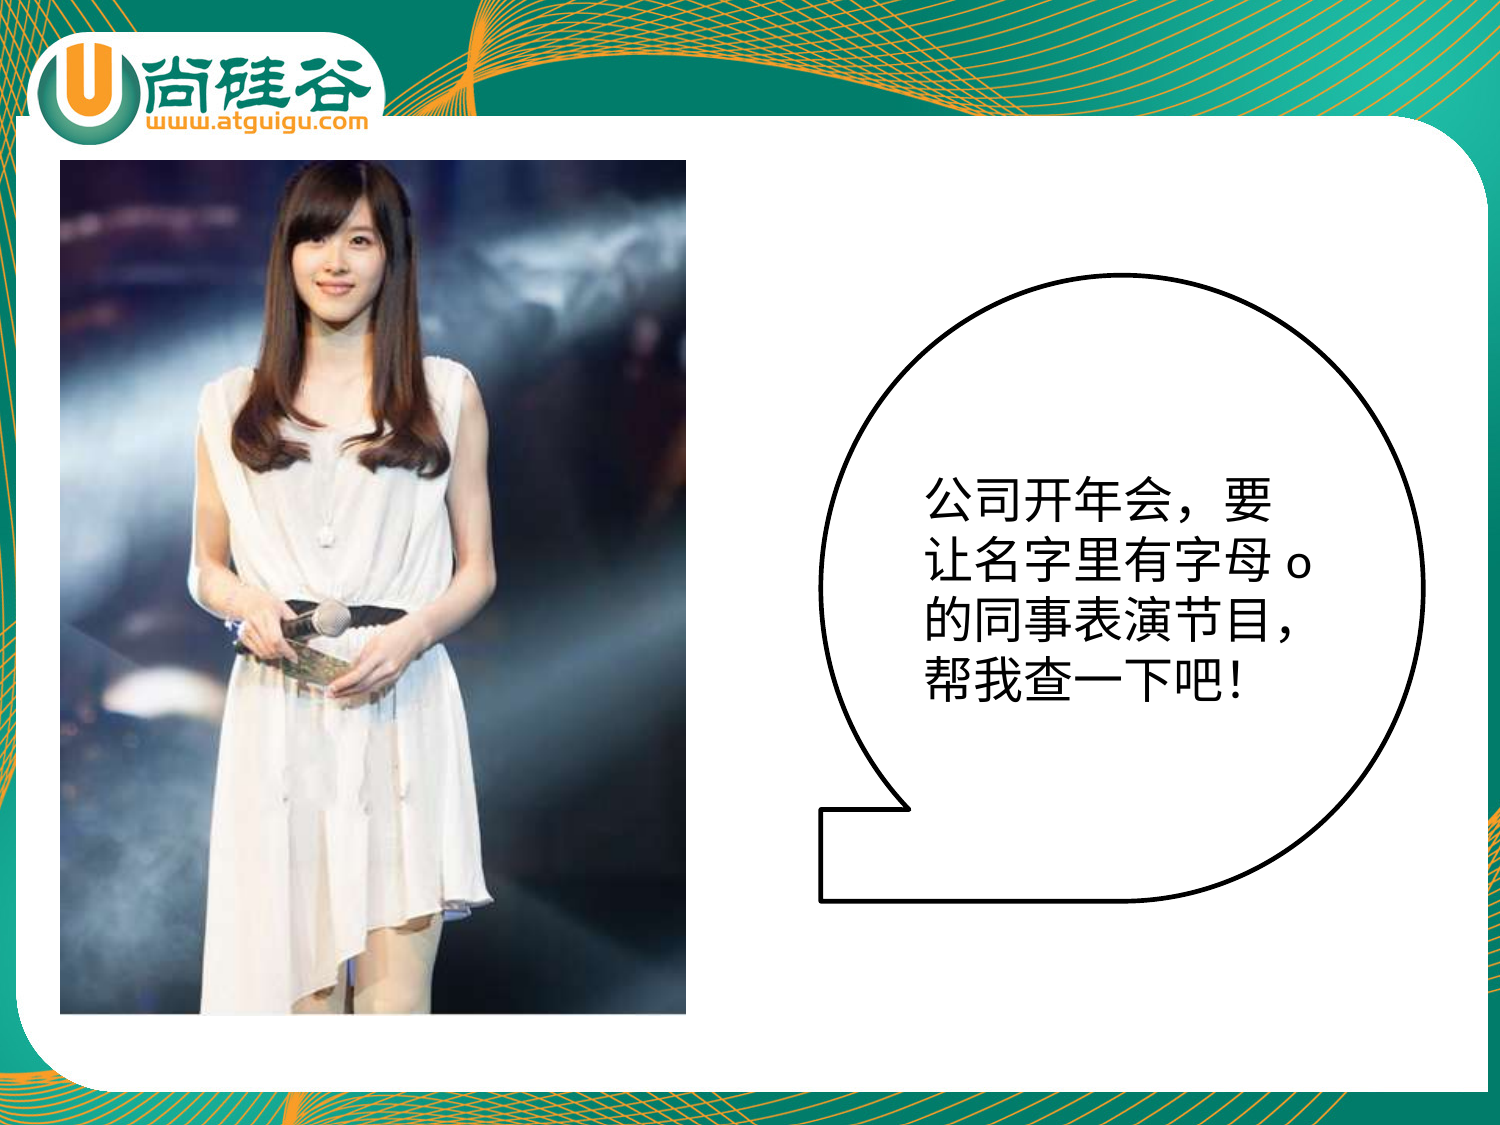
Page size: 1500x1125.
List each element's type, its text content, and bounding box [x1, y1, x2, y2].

text_box 公司开年会，要让名字里有字母o的同事表演节目，帮我查一下吧！ [818, 273, 1426, 904]
picture [0, 0, 1500, 1125]
